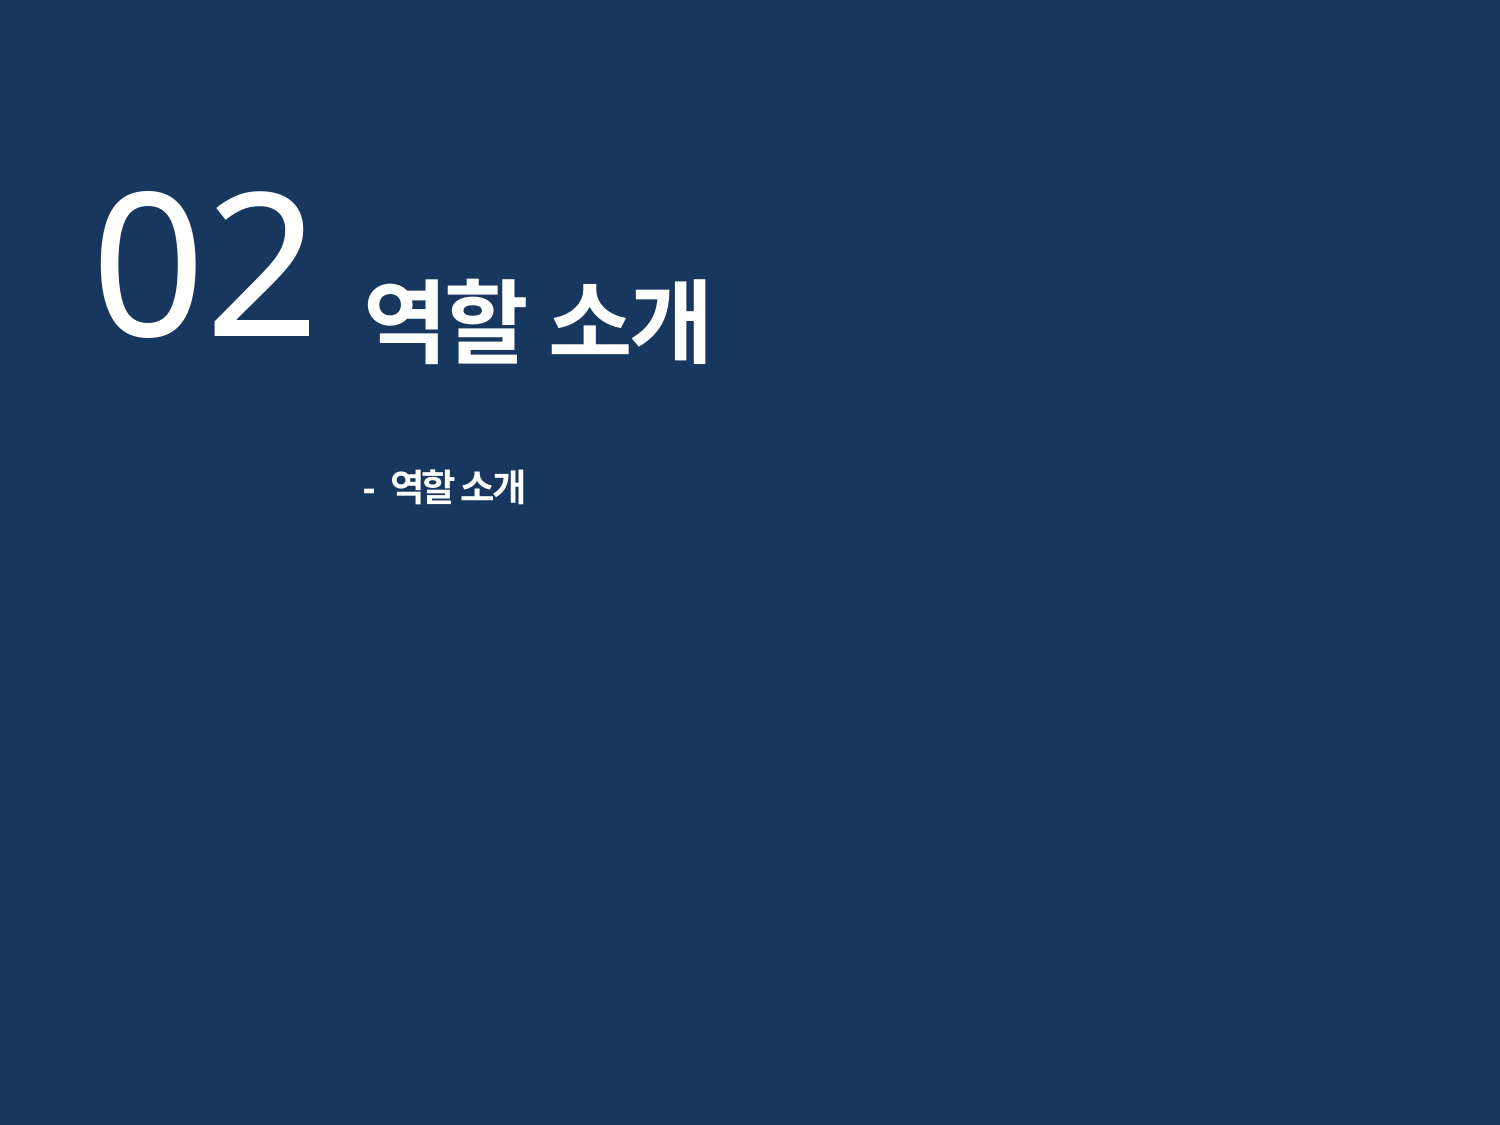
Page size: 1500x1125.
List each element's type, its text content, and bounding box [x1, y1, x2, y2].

text_box 역할 소개 [348, 257, 1247, 382]
text_box 02 [76, 128, 528, 384]
text_box - 역할 소개 [348, 456, 939, 516]
